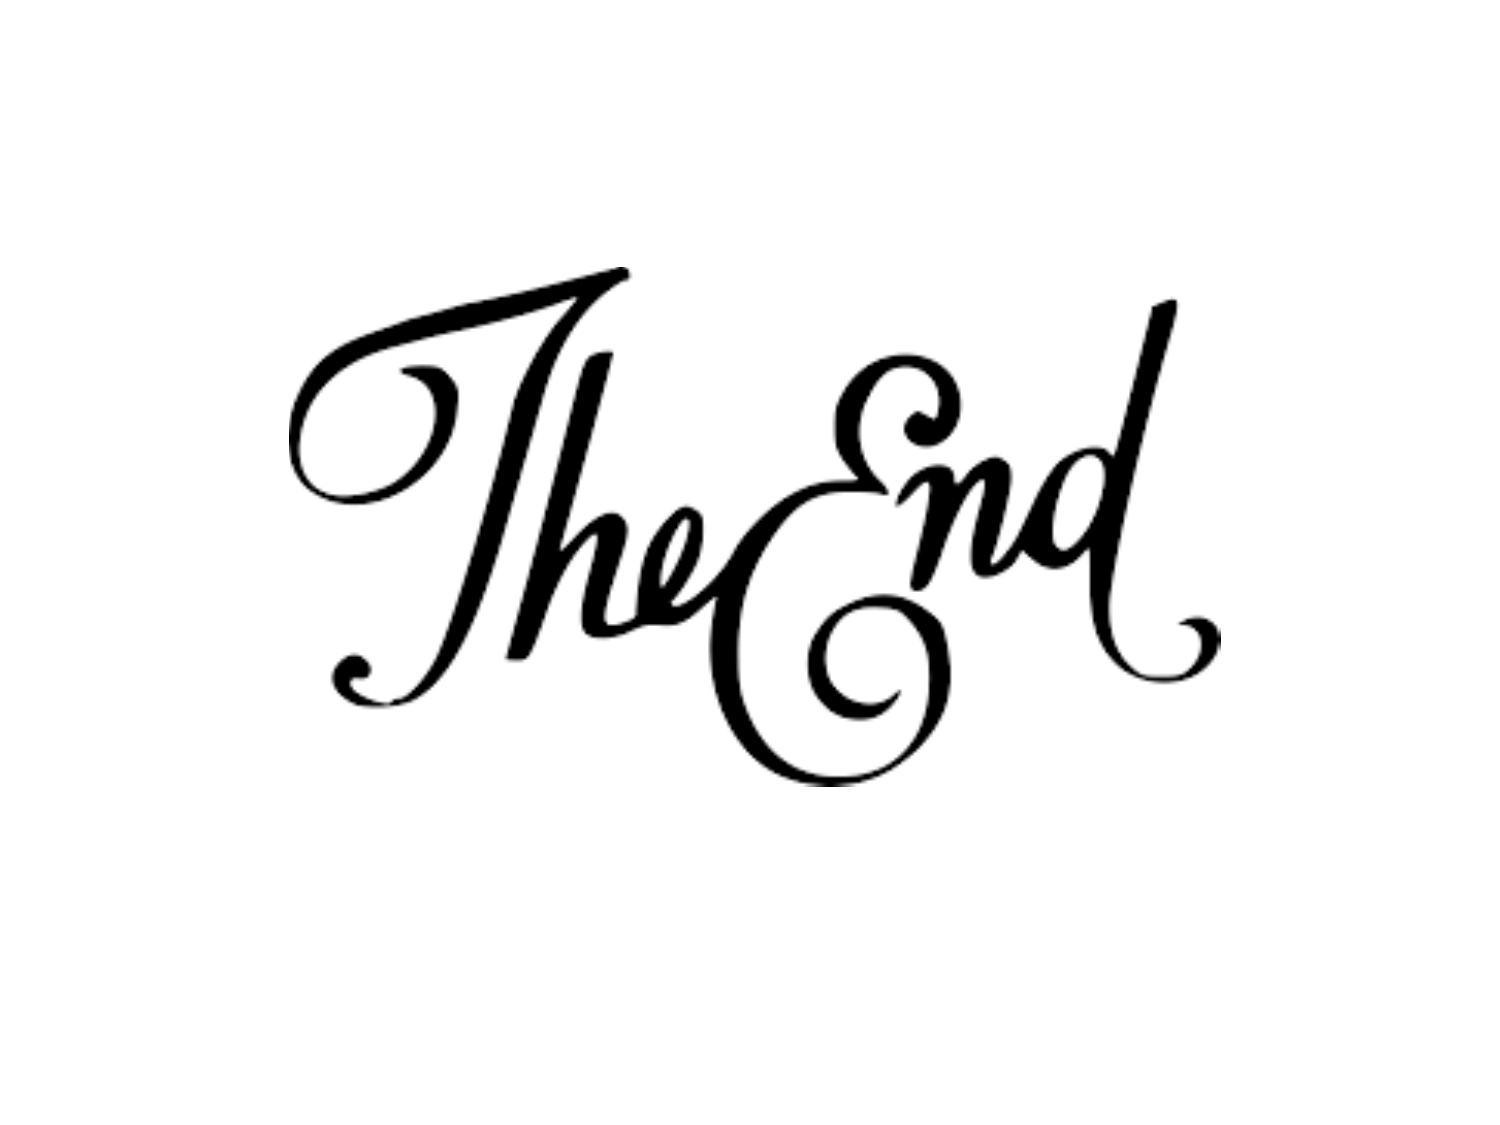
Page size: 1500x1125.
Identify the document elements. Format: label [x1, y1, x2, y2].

picture [289, 266, 1222, 788]
